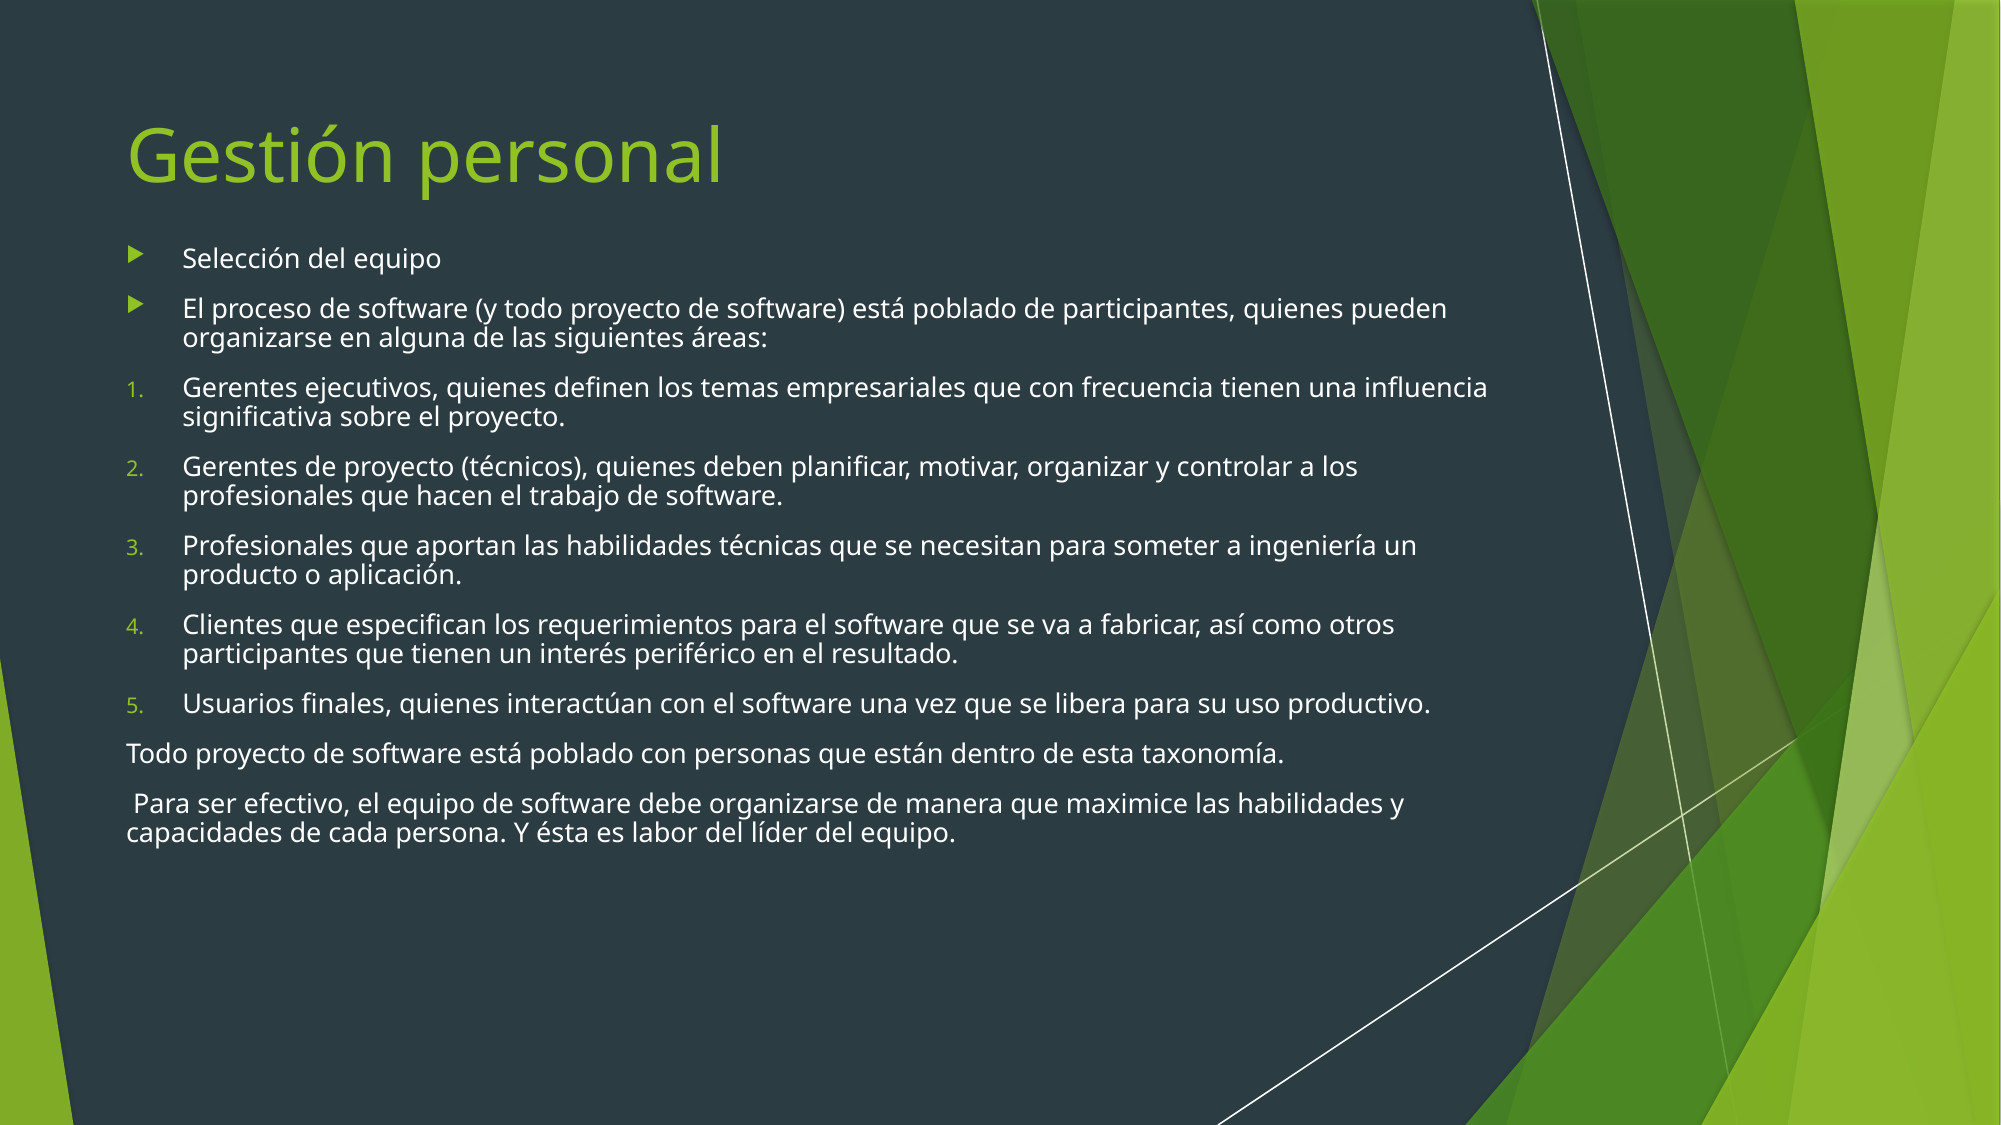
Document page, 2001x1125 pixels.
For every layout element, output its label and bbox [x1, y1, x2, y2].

text_box [0, 0, 2000, 1125]
